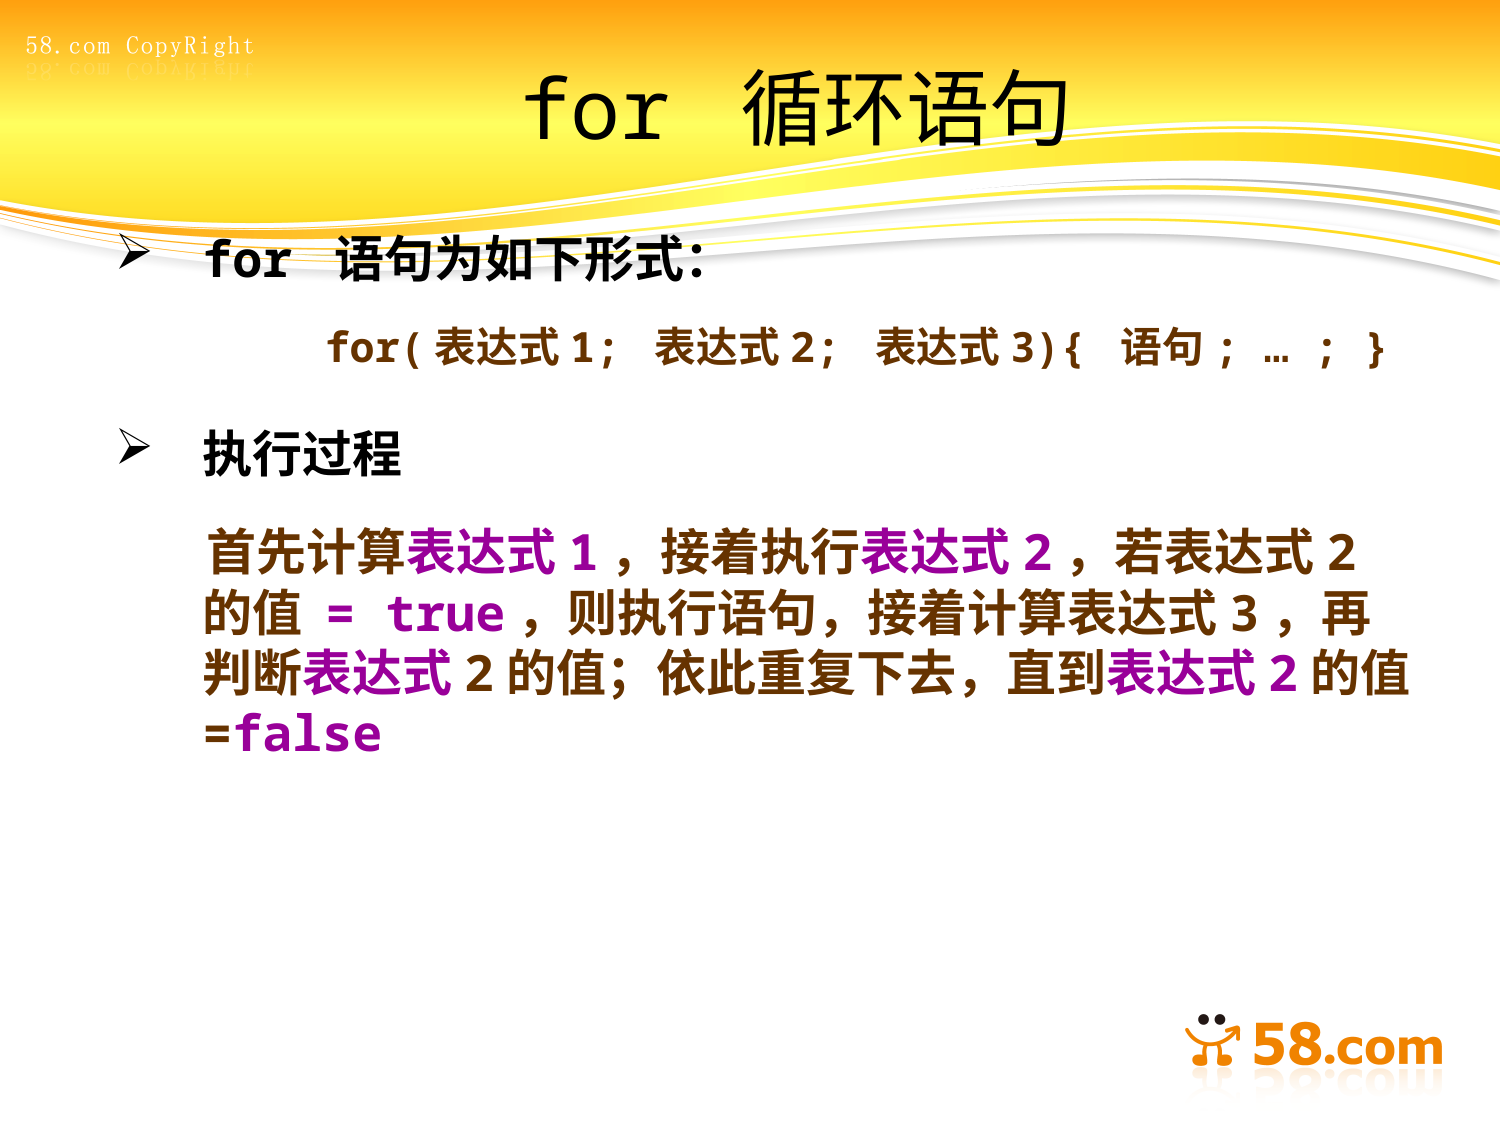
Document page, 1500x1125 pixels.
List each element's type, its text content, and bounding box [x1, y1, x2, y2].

title for 循环语句 [159, 12, 1435, 201]
picture [0, 0, 1500, 1125]
text_box for 语句为如下形式： for(表达式1; 表达式2; 表达式3){ 语句; … ; } 执行过程 首先计算表达式1，接着执行表达式2，若表达式2的值 = true，则执行语句，接着计算表达式3，再判断表达式2的值；依此重复下去，直到表达式2的值=false [99, 220, 1425, 1012]
